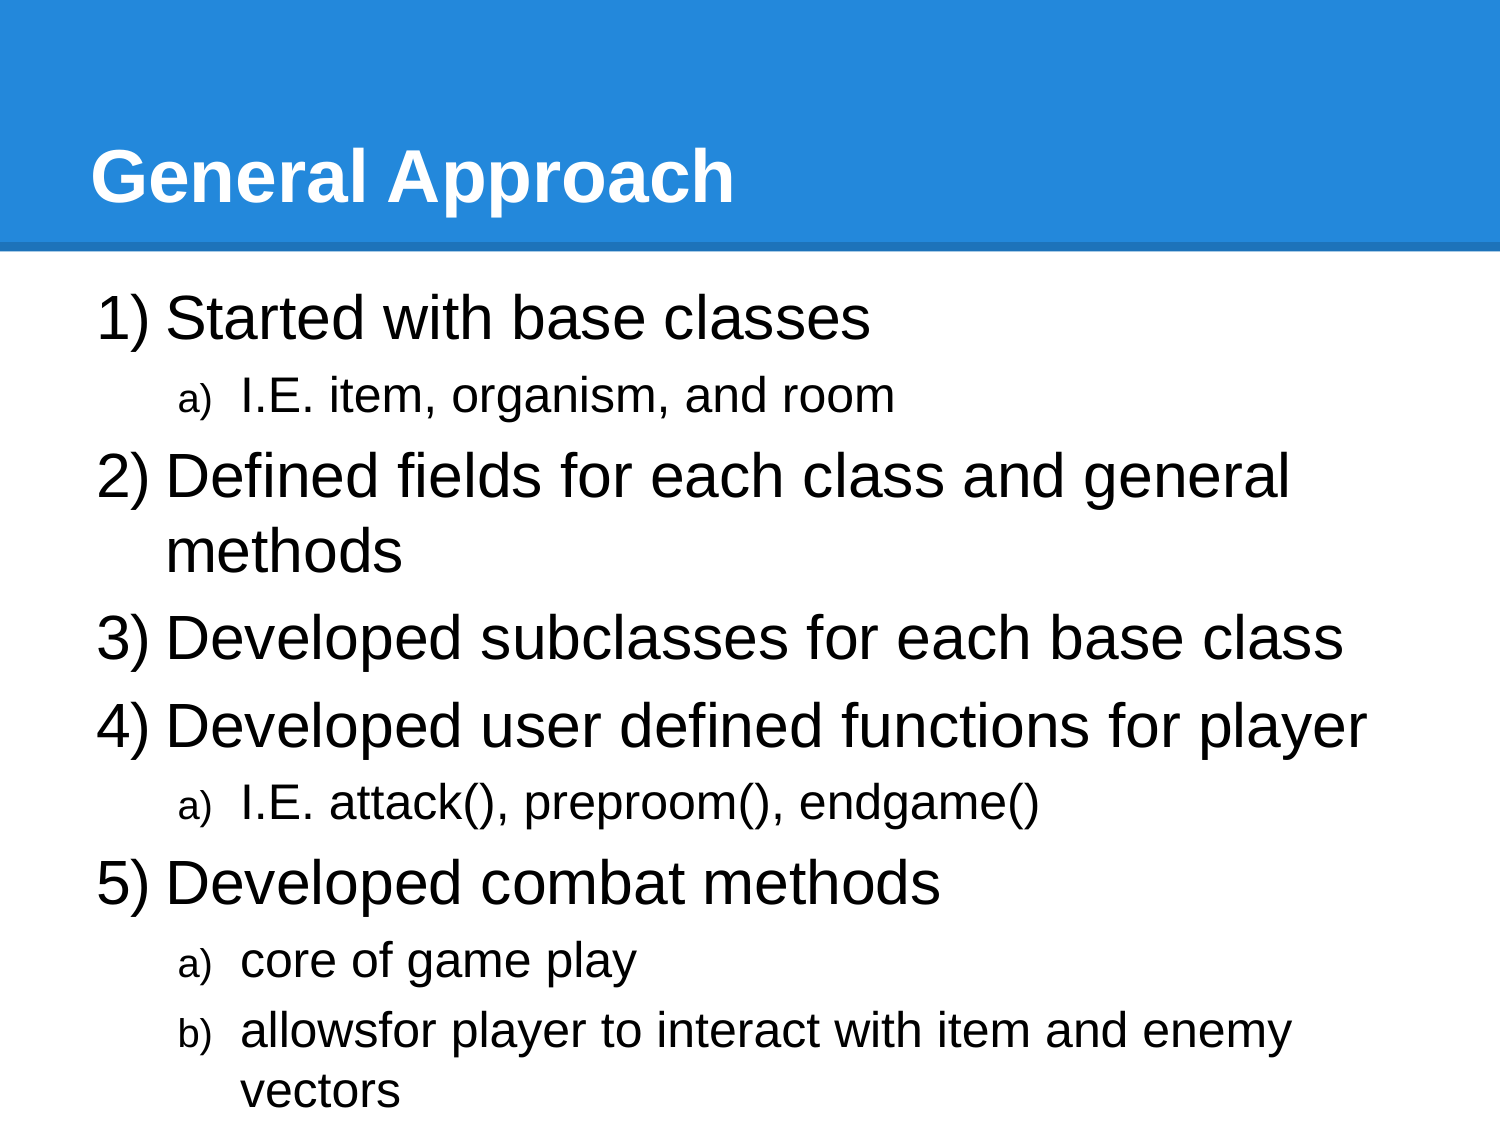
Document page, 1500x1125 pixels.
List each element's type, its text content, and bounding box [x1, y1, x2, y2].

list Started with base classes I.E. item, organism, and room Defined fields for each class and general methods Developed subclasses for each base class Developed user defined functions for player I.E. attack(), preproom(), endgame() Developed combat methods core of game play allowsfor player to interact with item and enemy vectors [75, 262, 1425, 1078]
title General Approach [75, 45, 1425, 233]
